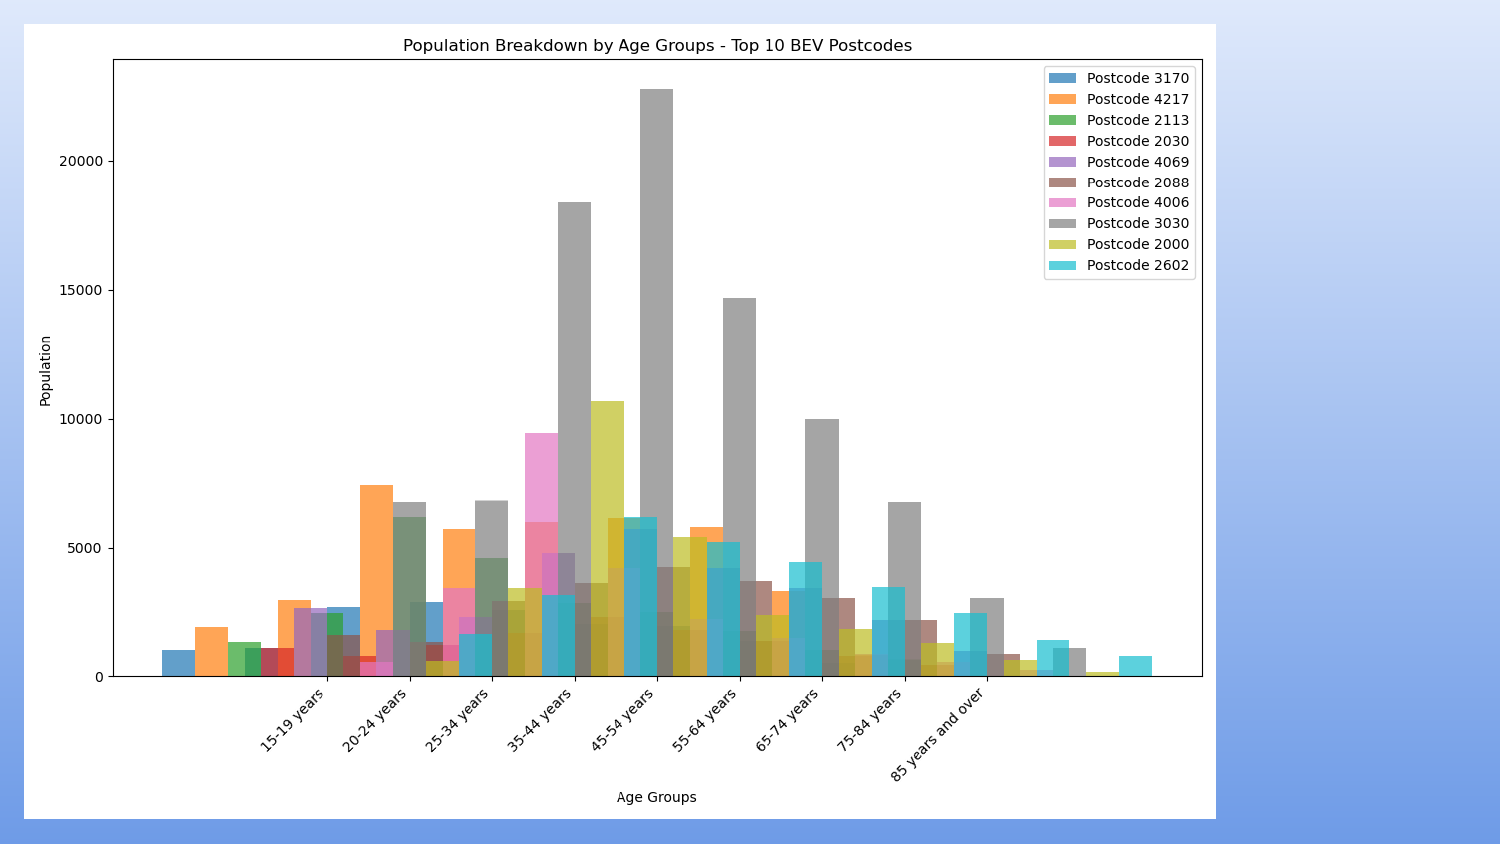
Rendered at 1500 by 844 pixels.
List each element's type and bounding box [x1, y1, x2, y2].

picture [24, 24, 1216, 819]
